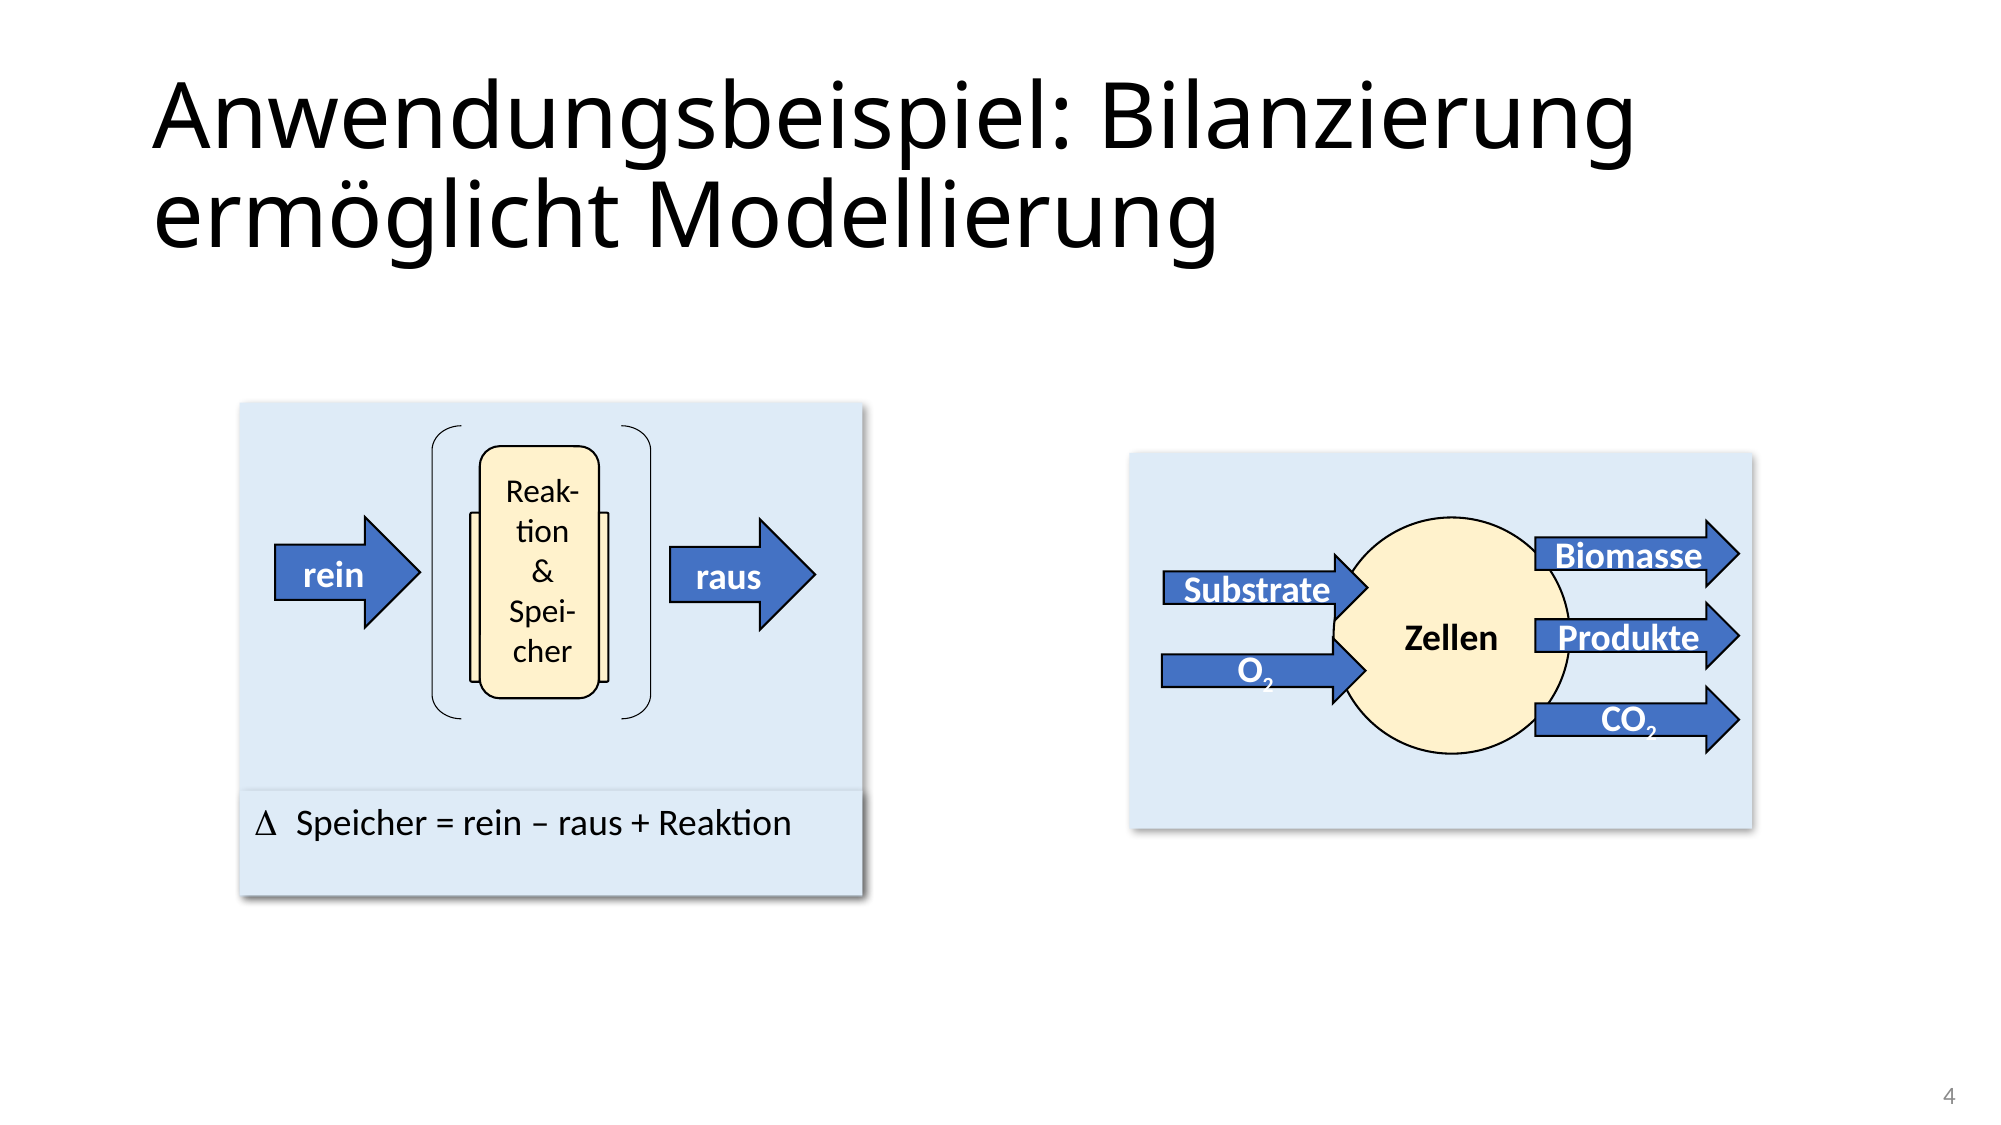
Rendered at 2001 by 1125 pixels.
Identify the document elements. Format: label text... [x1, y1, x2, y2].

title Anwendungsbeispiel: Bilanzierung ermöglicht Modellierung [137, 59, 1863, 278]
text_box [239, 402, 863, 897]
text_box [1129, 452, 1753, 829]
